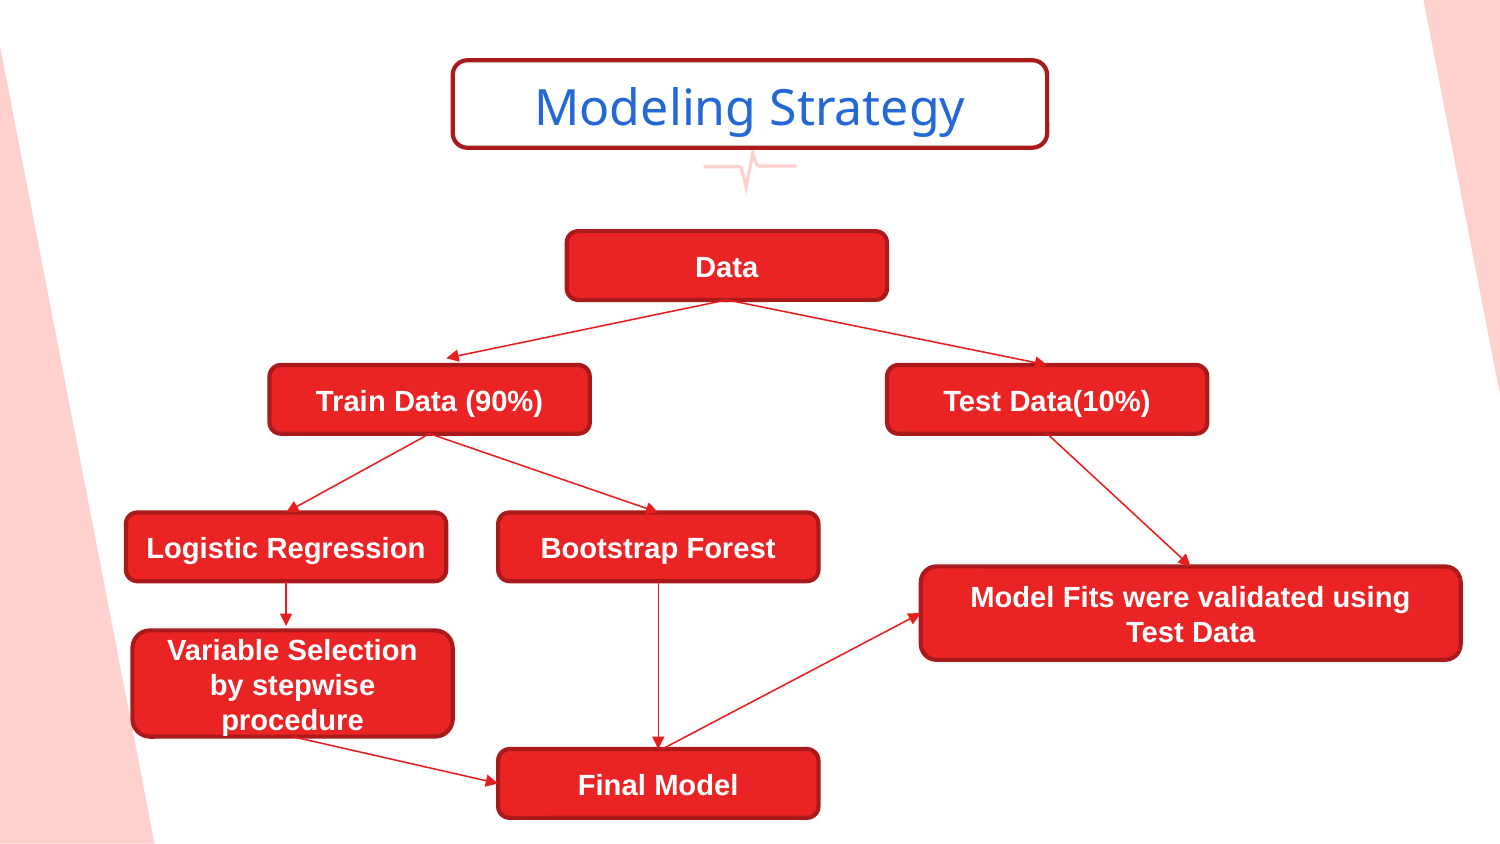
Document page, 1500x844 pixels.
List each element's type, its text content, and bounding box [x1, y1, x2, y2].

title Modeling Strategy [0, 60, 462, 130]
title Modeling Strategy [1037, 60, 1500, 130]
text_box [726, 299, 1048, 366]
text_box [661, 612, 921, 750]
text_box Logistic Regression [125, 512, 447, 582]
text_box [452, 60, 1048, 148]
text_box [429, 433, 659, 513]
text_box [292, 736, 499, 784]
text_box Test Data(10%) [887, 364, 1208, 434]
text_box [446, 299, 725, 359]
text_box Bootstrap Forest [498, 512, 819, 582]
text_box Variable Selection by stepwise procedure [132, 630, 453, 737]
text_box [1046, 433, 1191, 567]
text_box Model Fits were validated using Test Data [920, 566, 1461, 660]
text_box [285, 433, 428, 513]
text_box Train Data (90%) [269, 364, 590, 434]
text_box Data [566, 231, 888, 298]
text_box Final Model [498, 749, 819, 818]
